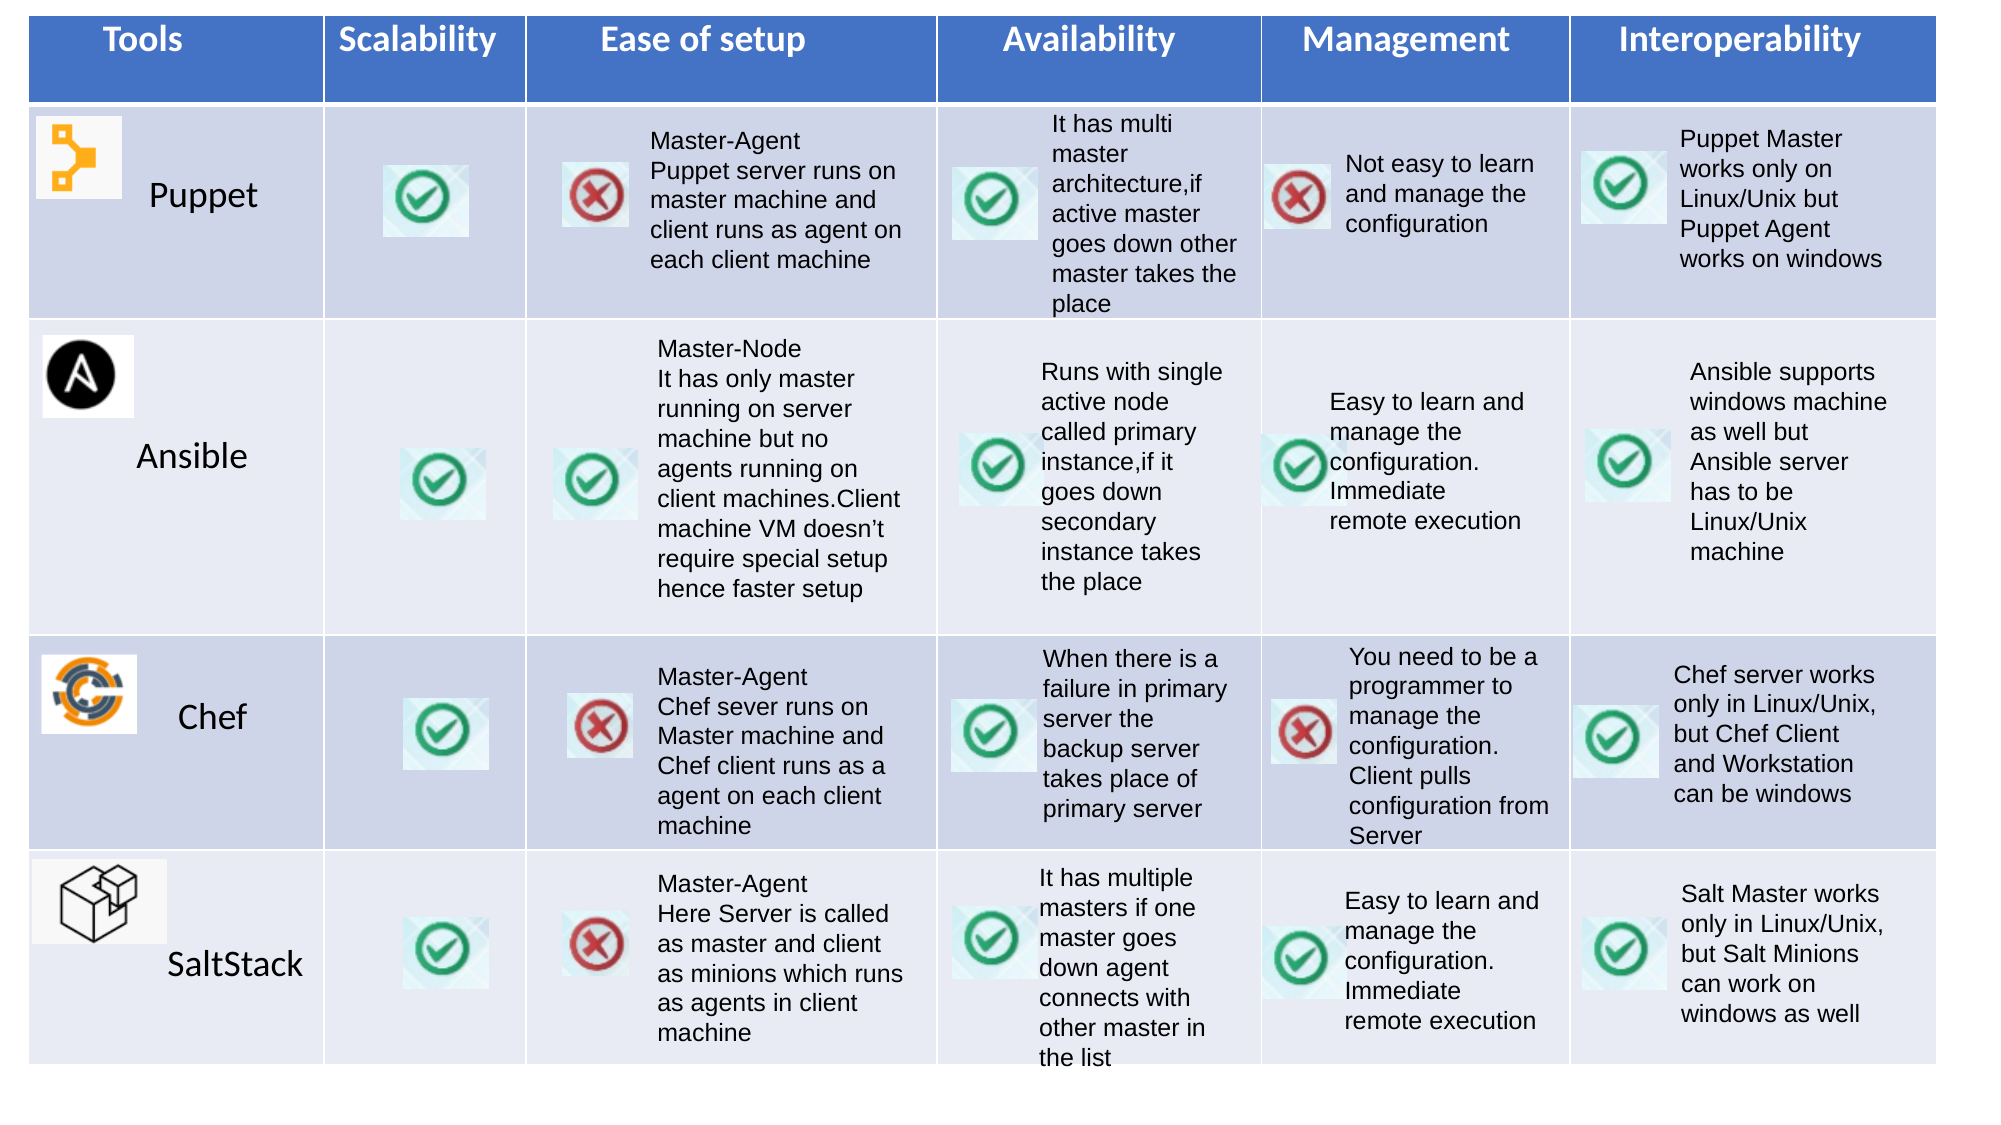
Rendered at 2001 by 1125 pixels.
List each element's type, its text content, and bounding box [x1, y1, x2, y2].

text_box Salt Master works only in Linux/Unix, but Salt Minions can work on windows as well [1666, 870, 1907, 1035]
picture [400, 448, 486, 521]
picture [1261, 434, 1347, 507]
table_cell [1571, 107, 1936, 318]
picture [951, 699, 1037, 772]
text_box Easy to learn and manage the configuration. Immediate remote execution [1329, 877, 1562, 1042]
text_box SaltStack [152, 931, 335, 992]
text_box Master-Agent Chef sever runs on Master machine and Chef client runs as a agent on each client machine [642, 652, 927, 848]
table_cell [938, 851, 1261, 1064]
table_cell [1571, 636, 1936, 849]
table_header Interoperability [1571, 16, 1936, 102]
table_cell [29, 851, 323, 1064]
table_cell [1262, 636, 1334, 849]
text_box Runs with single active node called primary instance,if it goes down secondary instance takes the place [1026, 348, 1248, 603]
text_box Master-Agent Puppet server runs on master machine and client runs as agent on each client machine [635, 116, 934, 282]
table_cell [938, 320, 1261, 634]
table_cell [1262, 851, 1569, 1064]
table_header Scalability [325, 16, 525, 102]
picture [383, 165, 469, 237]
picture [1573, 705, 1659, 778]
text_box Master-Agent Here Server is called as master and client as minions which runs as agents in client machine [642, 859, 927, 1055]
table_cell [29, 636, 323, 849]
text_box It has multi master architecture,if active master goes down other master takes the place [1037, 99, 1259, 325]
table_cell [29, 320, 323, 634]
table_cell [938, 636, 1261, 849]
table_cell [527, 320, 936, 634]
text_box Easy to learn and manage the configuration. Immediate remote execution [1314, 377, 1547, 543]
picture [567, 693, 633, 758]
picture [1262, 926, 1347, 999]
text_box It has multiple masters if one master goes down agent connects with other master in the list [1024, 854, 1246, 1079]
picture [36, 652, 137, 735]
picture [952, 906, 1038, 979]
text_box Master-Node It has only master running on server machine but no agents running on client machines.Client machine VM doesn’t require special setup hence faster setup [642, 325, 927, 610]
picture [403, 698, 489, 770]
text_box Chef [163, 685, 324, 745]
picture [1264, 164, 1331, 229]
table_cell [938, 107, 1037, 318]
text_box Chef server works only in Linux/Unix, but Chef Client and Workstation can be windows [1658, 650, 1903, 816]
table_cell [29, 107, 323, 318]
table_cell [325, 107, 525, 318]
table_header Management [1262, 16, 1569, 102]
picture [959, 433, 1044, 506]
table_cell [1571, 320, 1936, 634]
table_header Ease of setup [527, 16, 936, 102]
picture [32, 335, 134, 418]
text_box [652, 503, 942, 670]
table_cell [527, 851, 936, 1064]
text_box Puppet Master works only on Linux/Unix but Puppet Agent works on windows [1665, 115, 1918, 280]
picture [553, 448, 638, 521]
picture [32, 859, 167, 944]
table_header Tools [29, 16, 323, 102]
picture [1585, 429, 1671, 502]
picture [1582, 917, 1667, 990]
table_cell [527, 636, 936, 849]
table_cell [325, 851, 525, 1064]
picture [562, 911, 629, 976]
table_header Availability [938, 16, 1261, 102]
text_box Ansible supports windows machine as well but Ansible server has to be Linux/Unix machine [1675, 348, 1907, 573]
text_box When there is a failure in primary server the backup server takes place of primary server [1028, 635, 1250, 830]
picture [952, 167, 1038, 240]
table_cell [1262, 107, 1569, 318]
picture [403, 917, 489, 989]
table_cell [1571, 851, 1936, 1064]
table_cell [1262, 320, 1569, 634]
table_cell [527, 107, 936, 318]
text_box You need to be a programmer to manage the configuration. Client pulls configuration from Server [1334, 632, 1566, 857]
text_box Not easy to learn and manage the configuration [1330, 140, 1553, 245]
picture [1581, 151, 1667, 224]
table_cell [325, 320, 525, 634]
table_cell [325, 636, 525, 849]
picture [562, 162, 629, 227]
picture [36, 116, 122, 199]
text_box Puppet [134, 162, 289, 223]
picture [1271, 699, 1337, 764]
text_box Ansible [121, 423, 282, 484]
